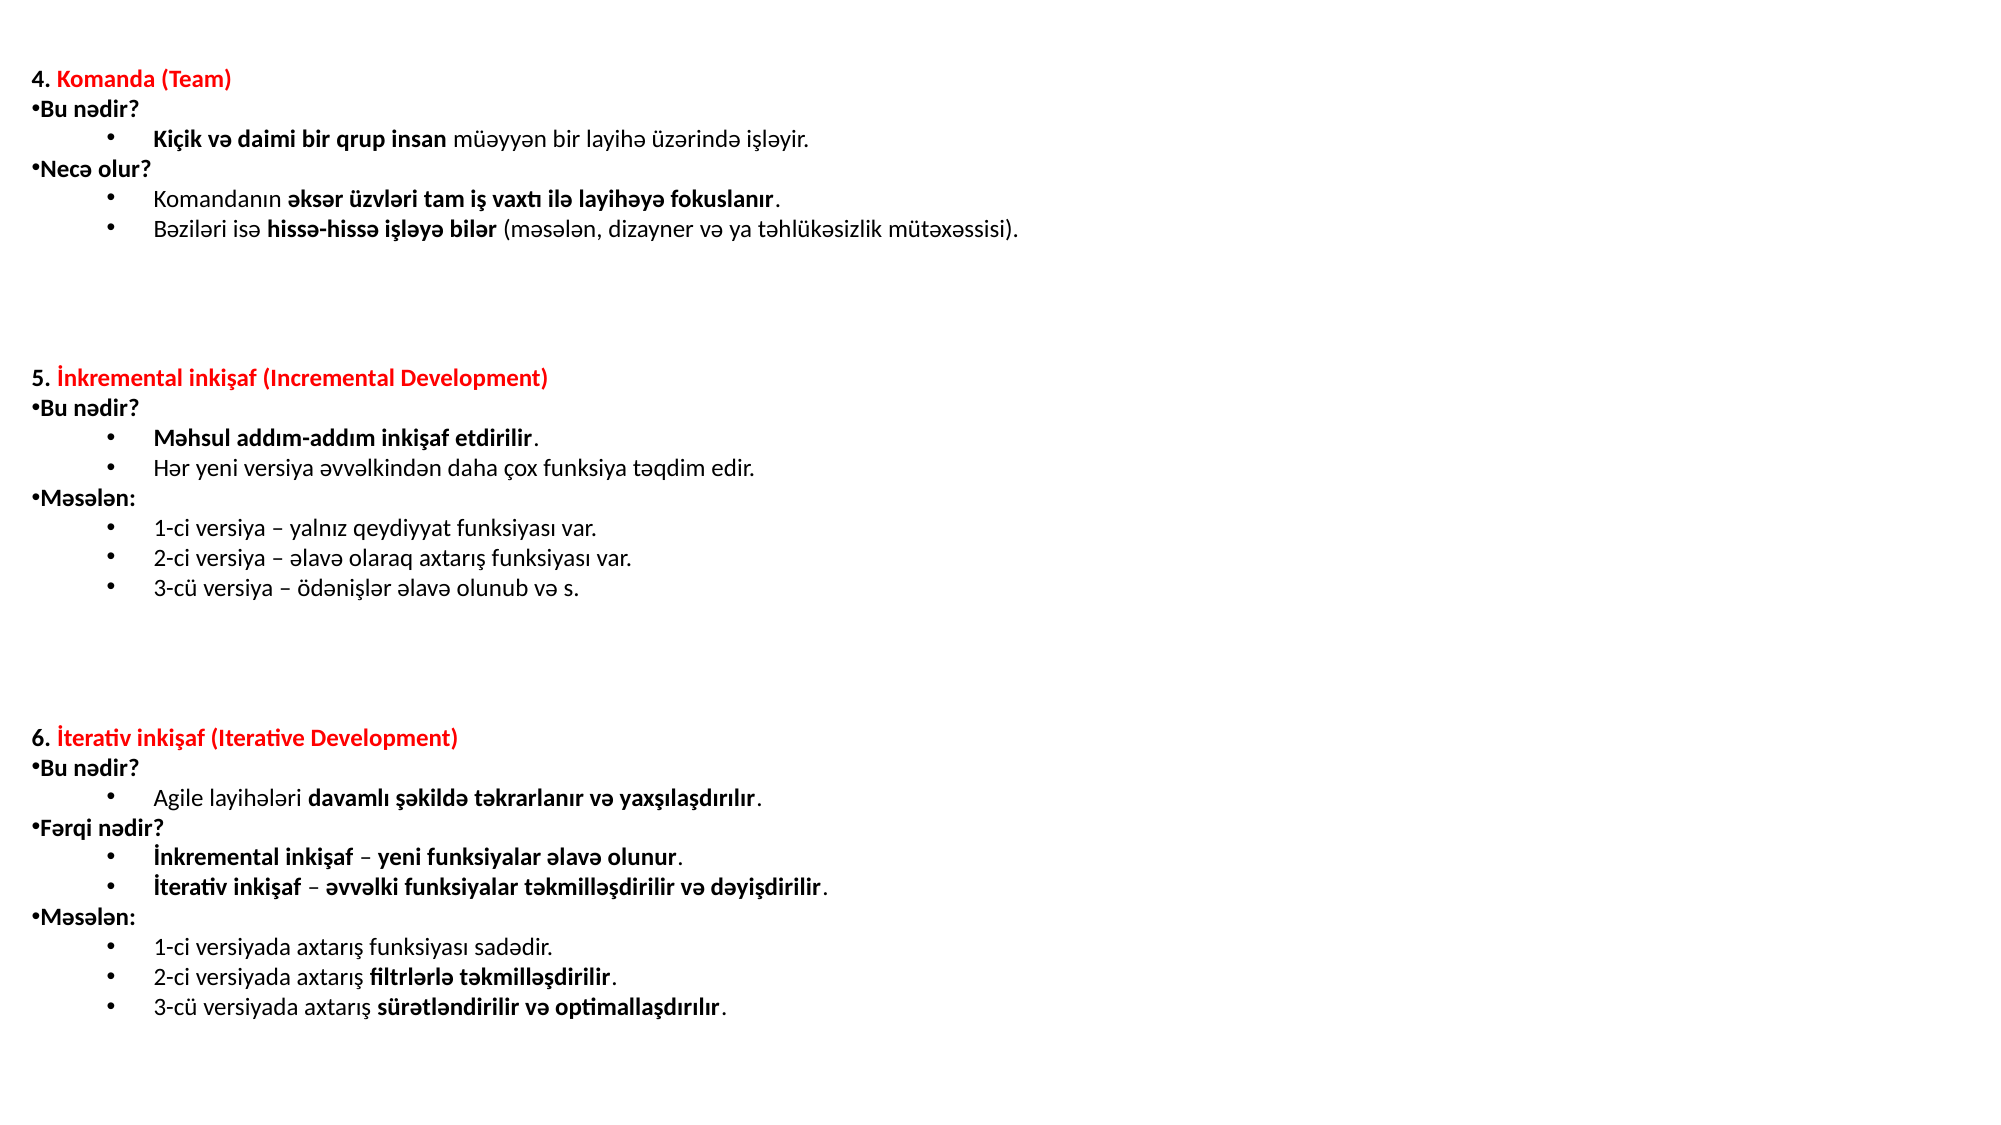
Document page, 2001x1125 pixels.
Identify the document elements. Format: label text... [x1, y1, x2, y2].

text_box 4. Komanda (Team) Bu nədir? Kiçik və daimi bir qrup insan müəyyən bir layihə üzərində işləyir. Necə olur? Komandanın əksər üzvləri tam iş vaxtı ilə layihəyə fokuslanır. Bəziləri isə hissə-hissə işləyə bilər (məsələn, dizayner və ya təhlükəsizlik mütəxəssisi). 5. İnkremental inkişaf (Incremental Development) Bu nədir? Məhsul addım-addım inkişaf etdirilir. Hər yeni versiya əvvəlkindən daha çox funksiya təqdim edir. Məsələn: 1-ci versiya – yalnız qeydiyyat funksiyası var. 2-ci versiya – əlavə olaraq axtarış funksiyası var. 3-cü versiya – ödənişlər əlavə olunub və s. 6. İterativ inkişaf (Iterative Development) Bu nədir? Agile layihələri davamlı şəkildə təkrarlanır və yaxşılaşdırılır. Fərqi nədir? İnkremental inkişaf – yeni funksiyalar əlavə olunur. İterativ inkişaf – əvvəlki funksiyalar təkmilləşdirilir və dəyişdirilir. Məsələn: 1-ci versiyada axtarış funksiyası sadədir. 2-ci versiyada axtarış filtrlərlə təkmilləşdirilir. 3-cü versiyada axtarış sürətləndirilir və optimallaşdırılır. [16, 55, 1983, 1058]
